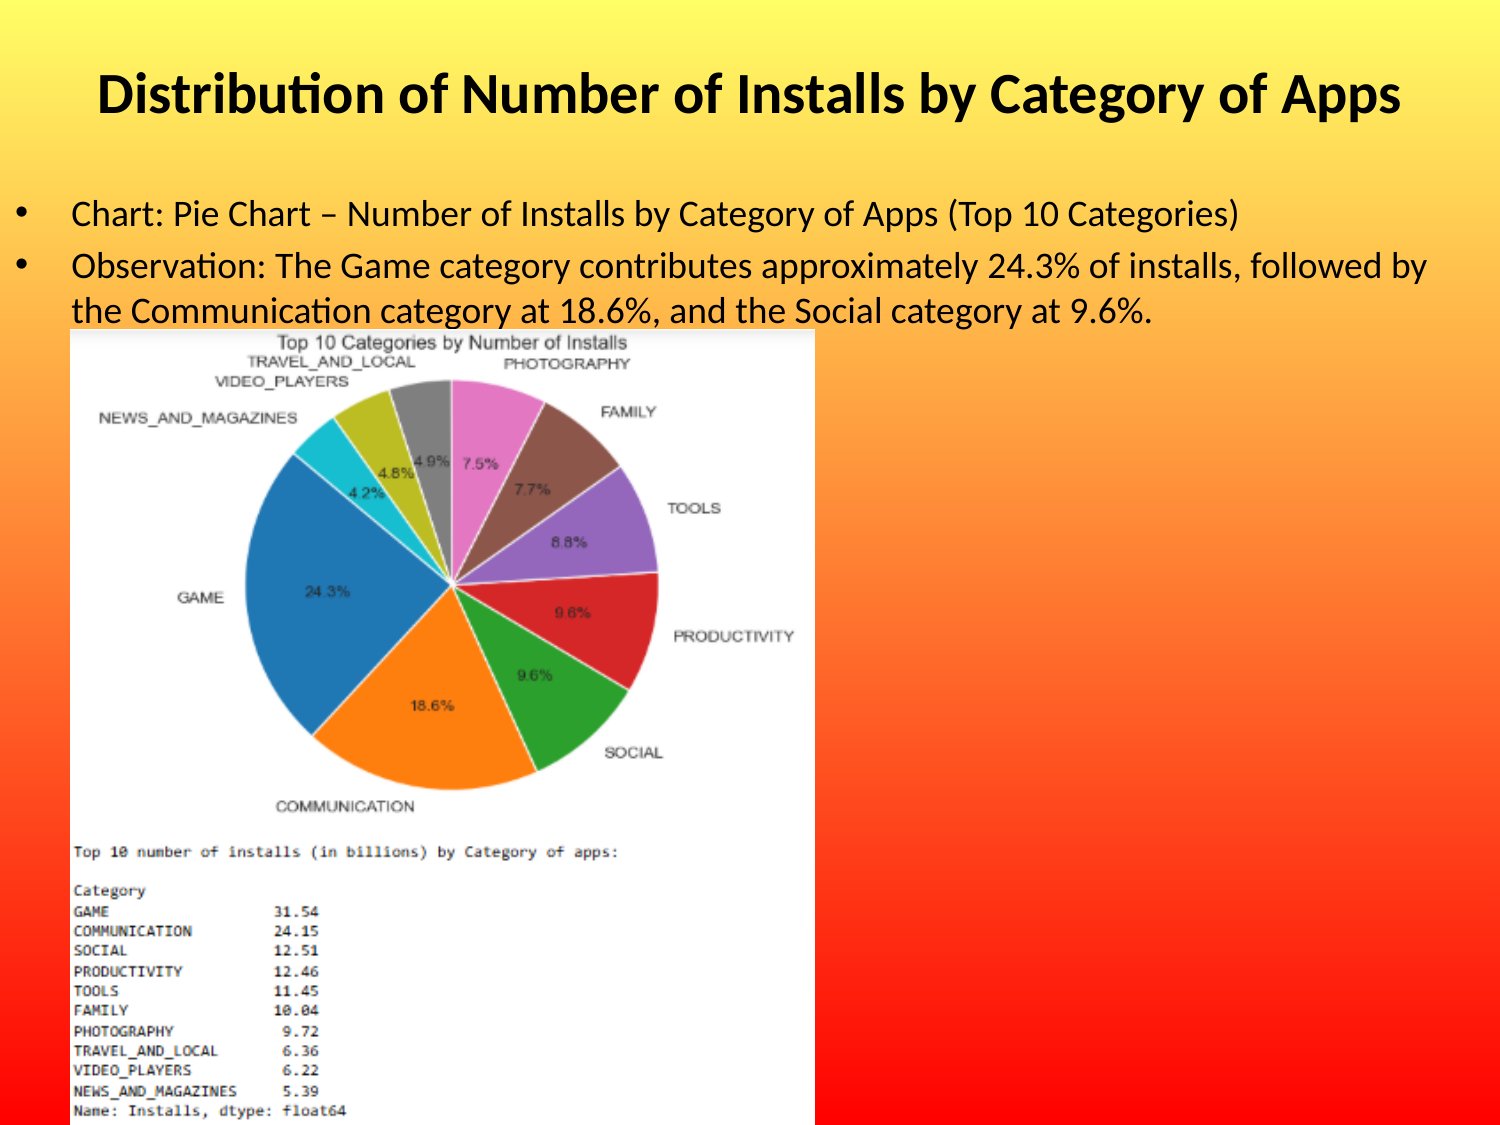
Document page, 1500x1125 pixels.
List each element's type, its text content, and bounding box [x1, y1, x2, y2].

title Distribution of Number of Installs by Category of Apps [0, 0, 1500, 181]
list Chart: Pie Chart – Number of Installs by Category of Apps (Top 10 Categories) Observation: The Game category contributes approximately 24.3% of installs, followed by the Communication category at 18.6%, and the Social category at 9.6%. [0, 181, 1500, 1125]
picture [70, 328, 816, 1125]
